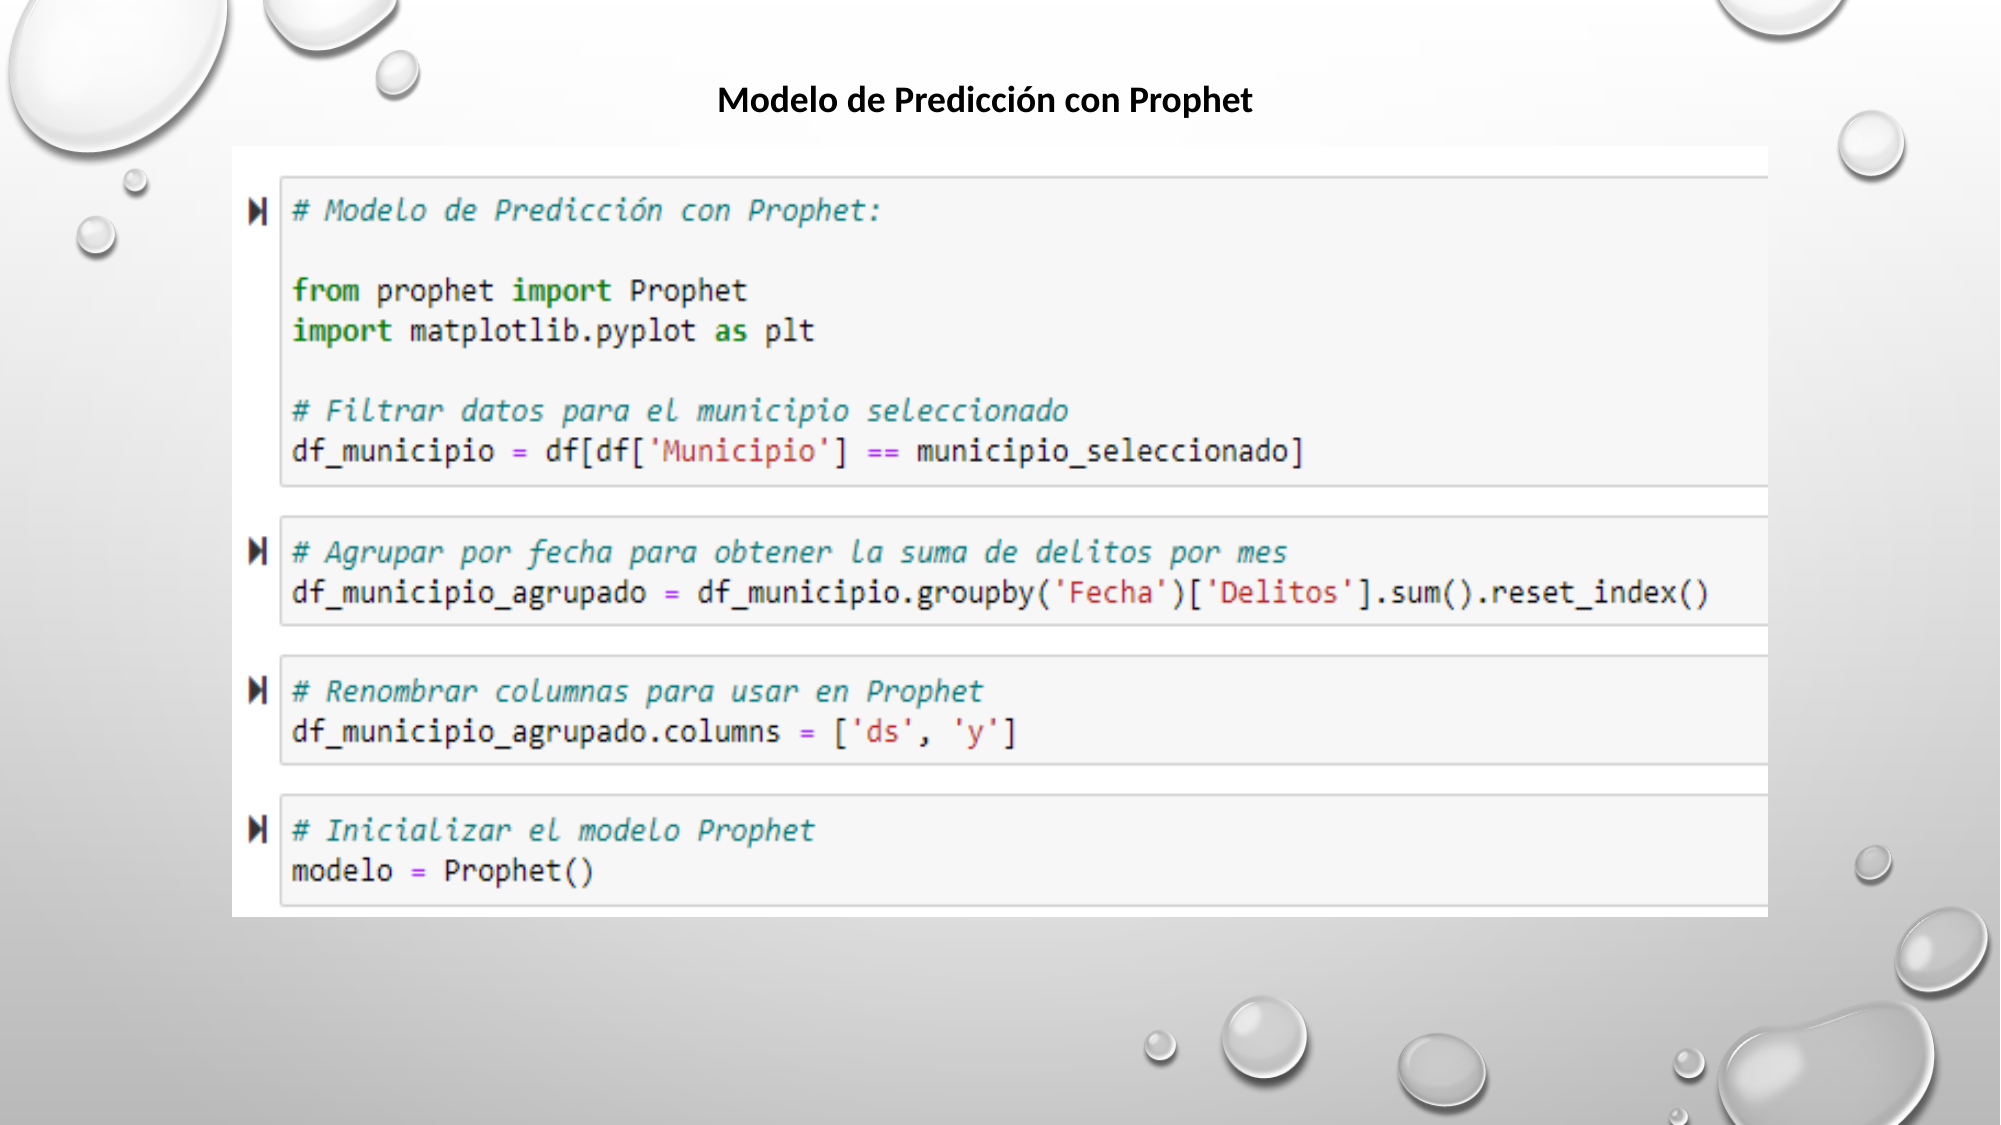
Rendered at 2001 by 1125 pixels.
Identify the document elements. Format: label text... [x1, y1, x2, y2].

text_box Modelo de Predicción con Prophet [702, 67, 1298, 128]
picture [0, 0, 2000, 1125]
